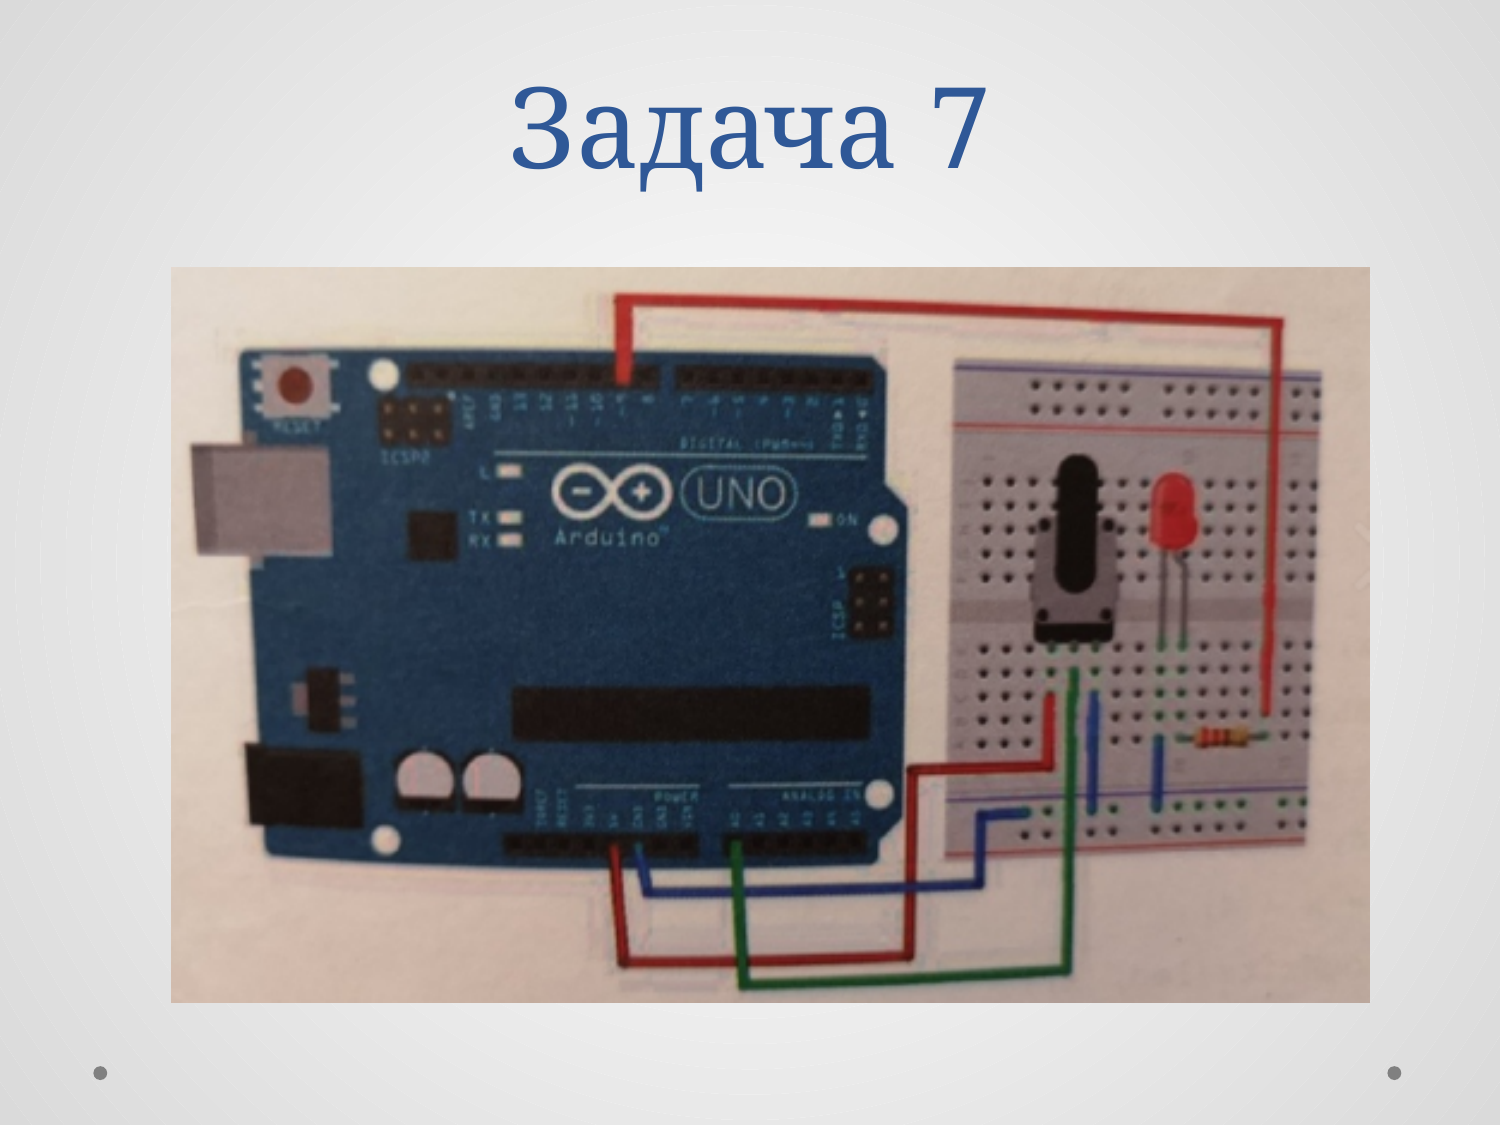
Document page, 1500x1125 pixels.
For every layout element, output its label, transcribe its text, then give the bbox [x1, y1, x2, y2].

picture [170, 266, 1371, 1004]
title Задача 7 [75, 0, 1425, 199]
